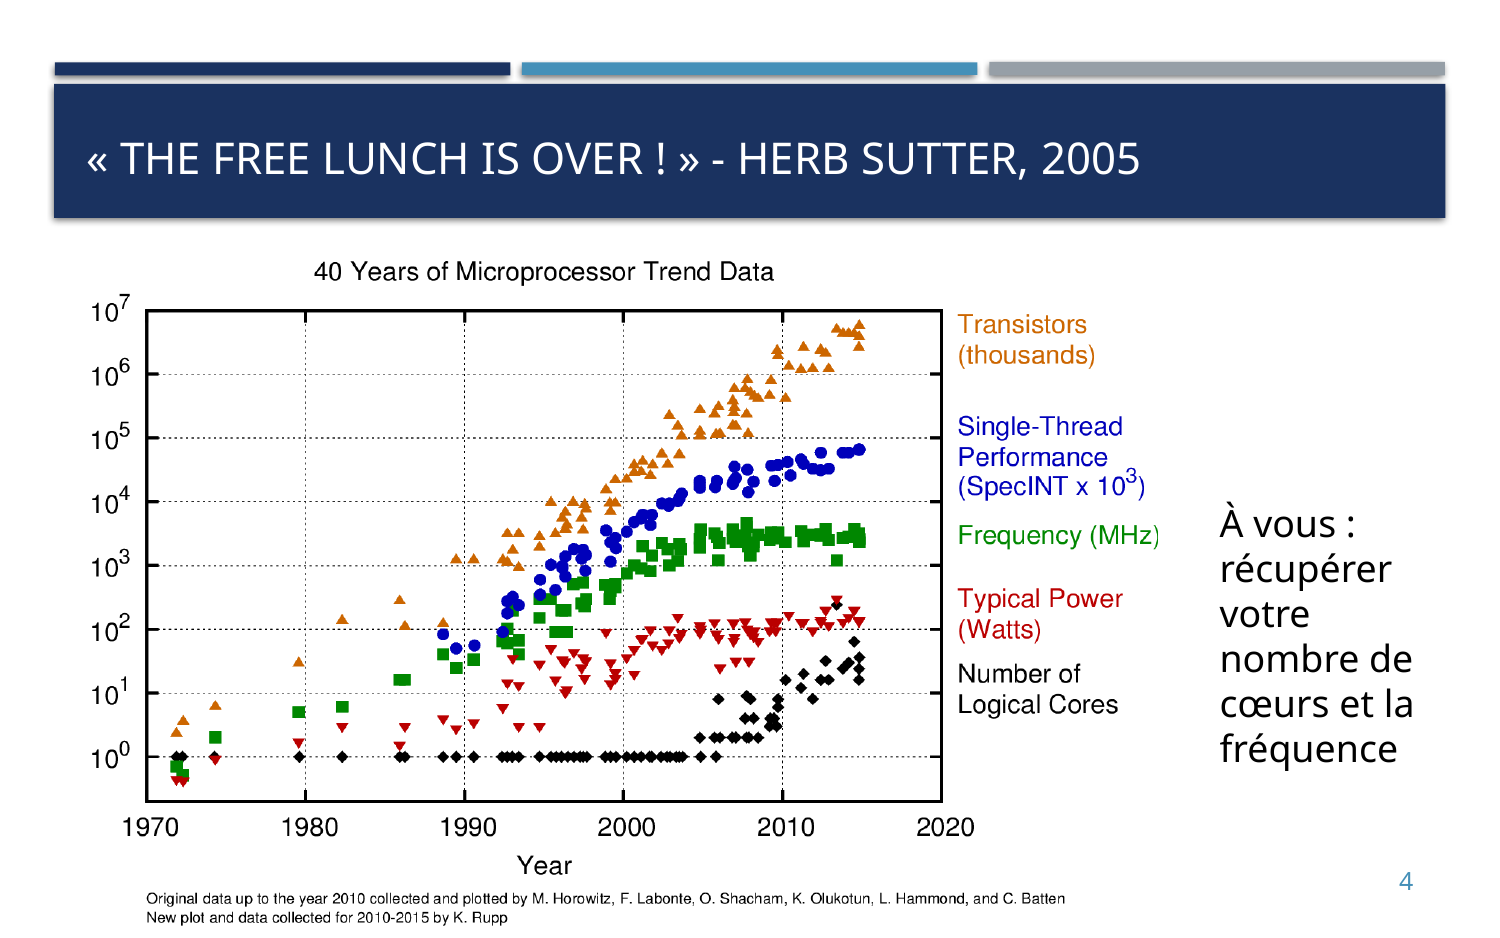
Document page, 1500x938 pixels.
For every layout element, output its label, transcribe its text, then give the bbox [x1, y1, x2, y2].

picture [87, 242, 1159, 928]
text_box À vous : récupérer votre nombre de cœurs et la fréquence [1204, 492, 1466, 778]
slide_number 4 [1298, 857, 1429, 907]
title « The free lunch is over ! » - Herb sutter, 2005 [71, 95, 1429, 191]
